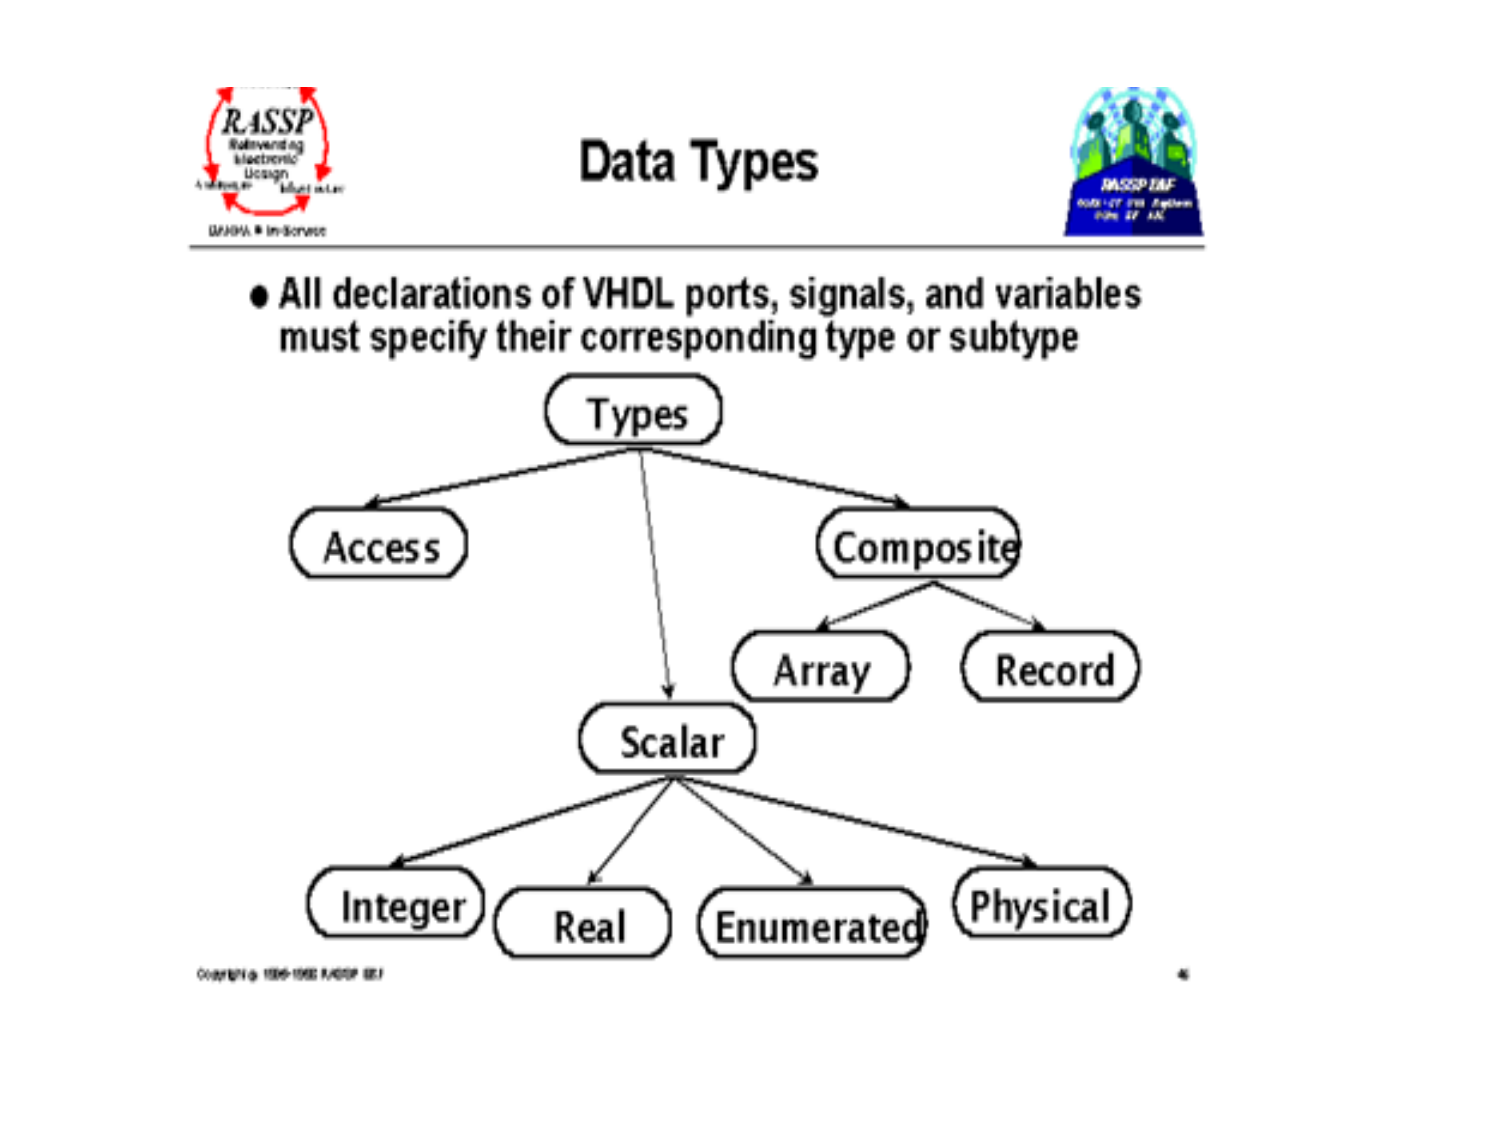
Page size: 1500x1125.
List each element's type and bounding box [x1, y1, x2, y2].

picture [124, 87, 1438, 1026]
